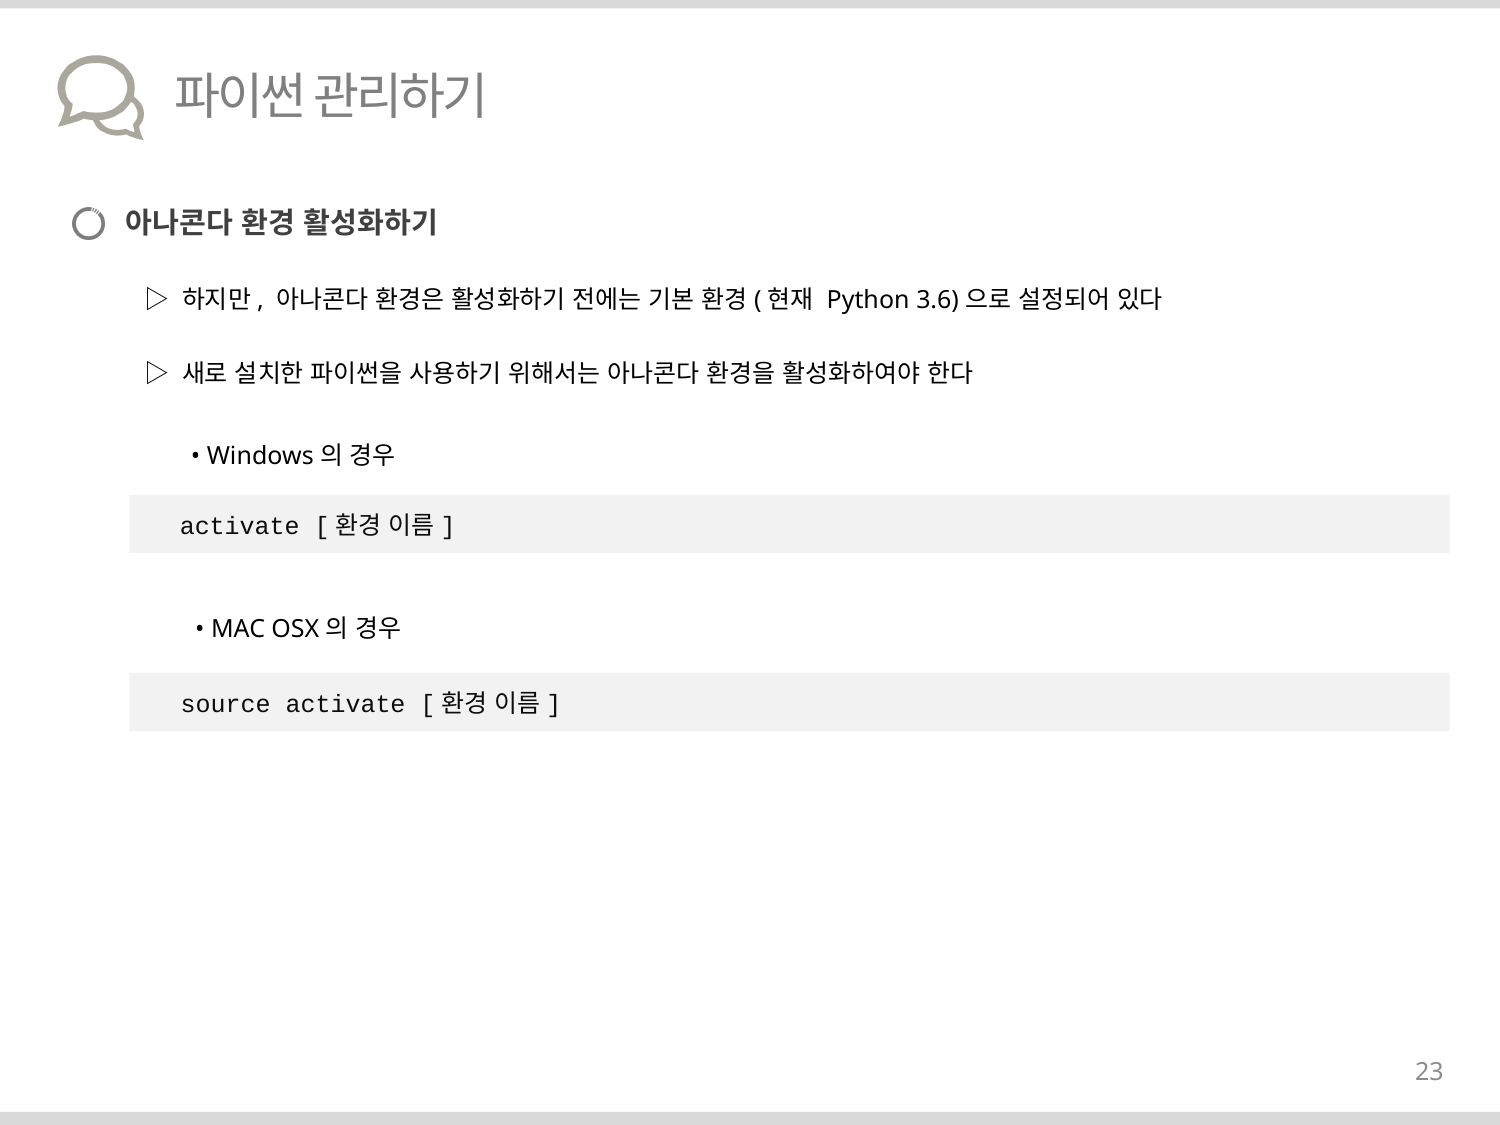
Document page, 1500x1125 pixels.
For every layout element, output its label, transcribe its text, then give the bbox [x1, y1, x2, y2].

text_box • Windows의 경우 [176, 432, 412, 478]
text_box [127, 493, 1452, 555]
text_box source activate [환경 이름] [165, 680, 577, 726]
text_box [71, 196, 1450, 248]
slide_number 23 [1328, 1042, 1459, 1103]
title 파이썬 관리하기 [159, 48, 1425, 141]
text_box ▷ 하지만, 아나콘다 환경은 활성화하기 전에는 기본 환경(현재 Python 3.6)으로 설정되어 있다 [129, 276, 1424, 321]
text_box • MAC OSX의 경우 [180, 605, 417, 650]
text_box ▷ 새로 설치한 파이썬을 사용하기 위해서는 아나콘다 환경을 활성화하여야 한다 [129, 349, 1424, 395]
text_box [127, 671, 1452, 733]
text_box activate [환경 이름] [165, 502, 471, 548]
